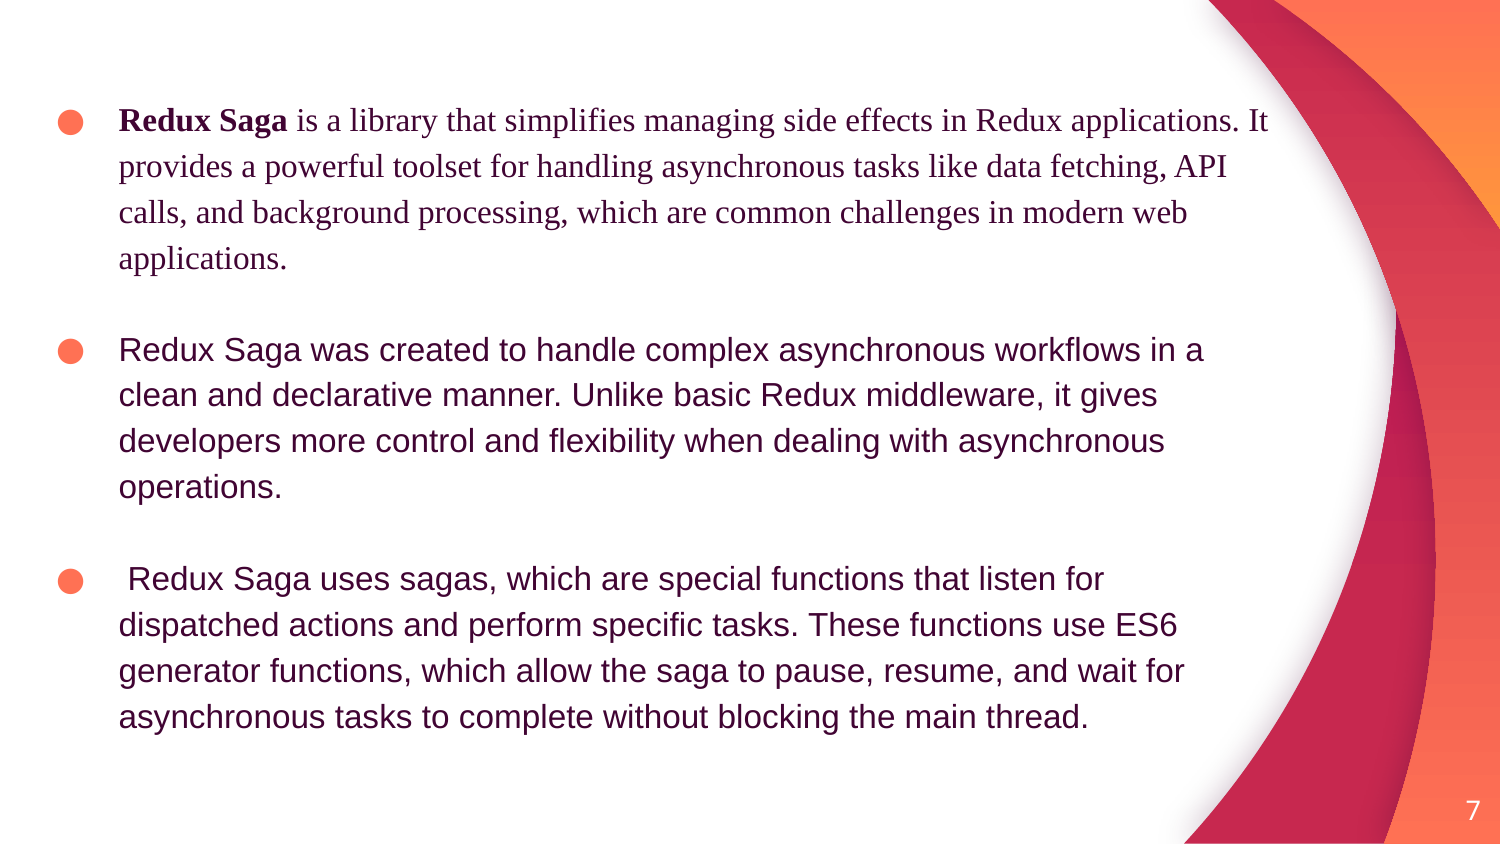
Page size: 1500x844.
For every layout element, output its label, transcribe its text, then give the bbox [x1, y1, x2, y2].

slide_number 7 [1391, 779, 1482, 844]
list Redux Saga is a library that simplifies managing side effects in Redux applications. It provides a powerful toolset for handling asynchronous tasks like data fetching, API calls, and background processing, which are common challenges in modern web applications. Redux Saga was created to handle complex asynchronous workflows in a clean and declarative manner. Unlike basic Redux middleware, it gives developers more control and flexibility when dealing with asynchronous operations. Redux Saga uses sagas, which are special functions that listen for dispatched actions and perform specific tasks. These functions use ES6 generator functions, which allow the saga to pause, resume, and wait for asynchronous tasks to complete without blocking the main thread. [43, 92, 1272, 771]
